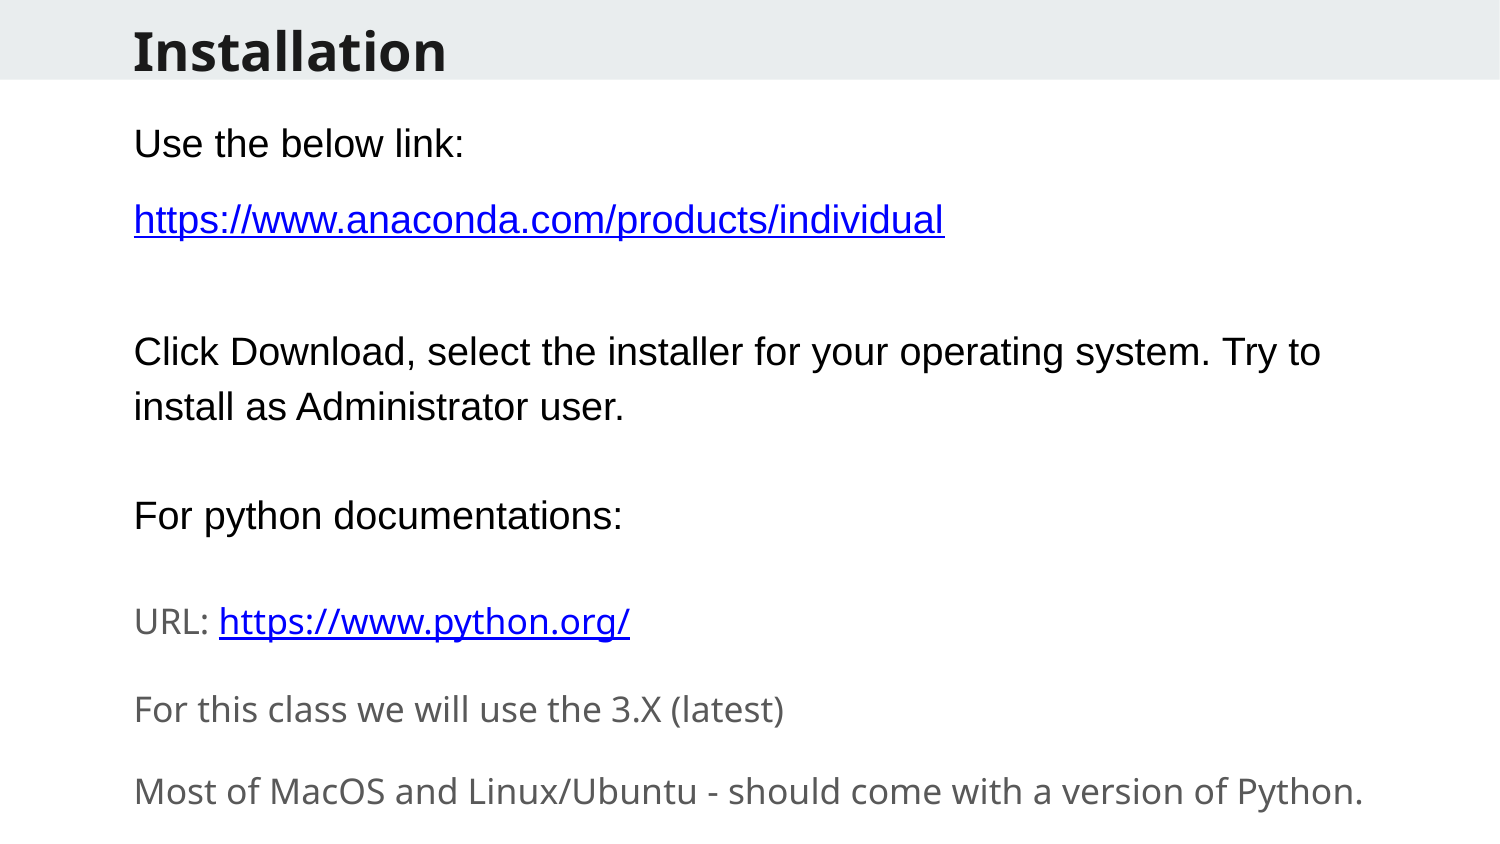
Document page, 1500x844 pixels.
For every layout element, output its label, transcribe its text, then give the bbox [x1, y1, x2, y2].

text_box Installation [118, 2, 1380, 90]
text_box Use the below link: https://www.anaconda.com/products/individual Click Download, select the installer for your operating system. Try to install as Administrator user. For python documentations: URL: https://www.python.org/ For this class we will use the 3.X (latest) Most of MacOS and Linux/Ubuntu - should come with a version of Python. [118, 102, 1380, 826]
